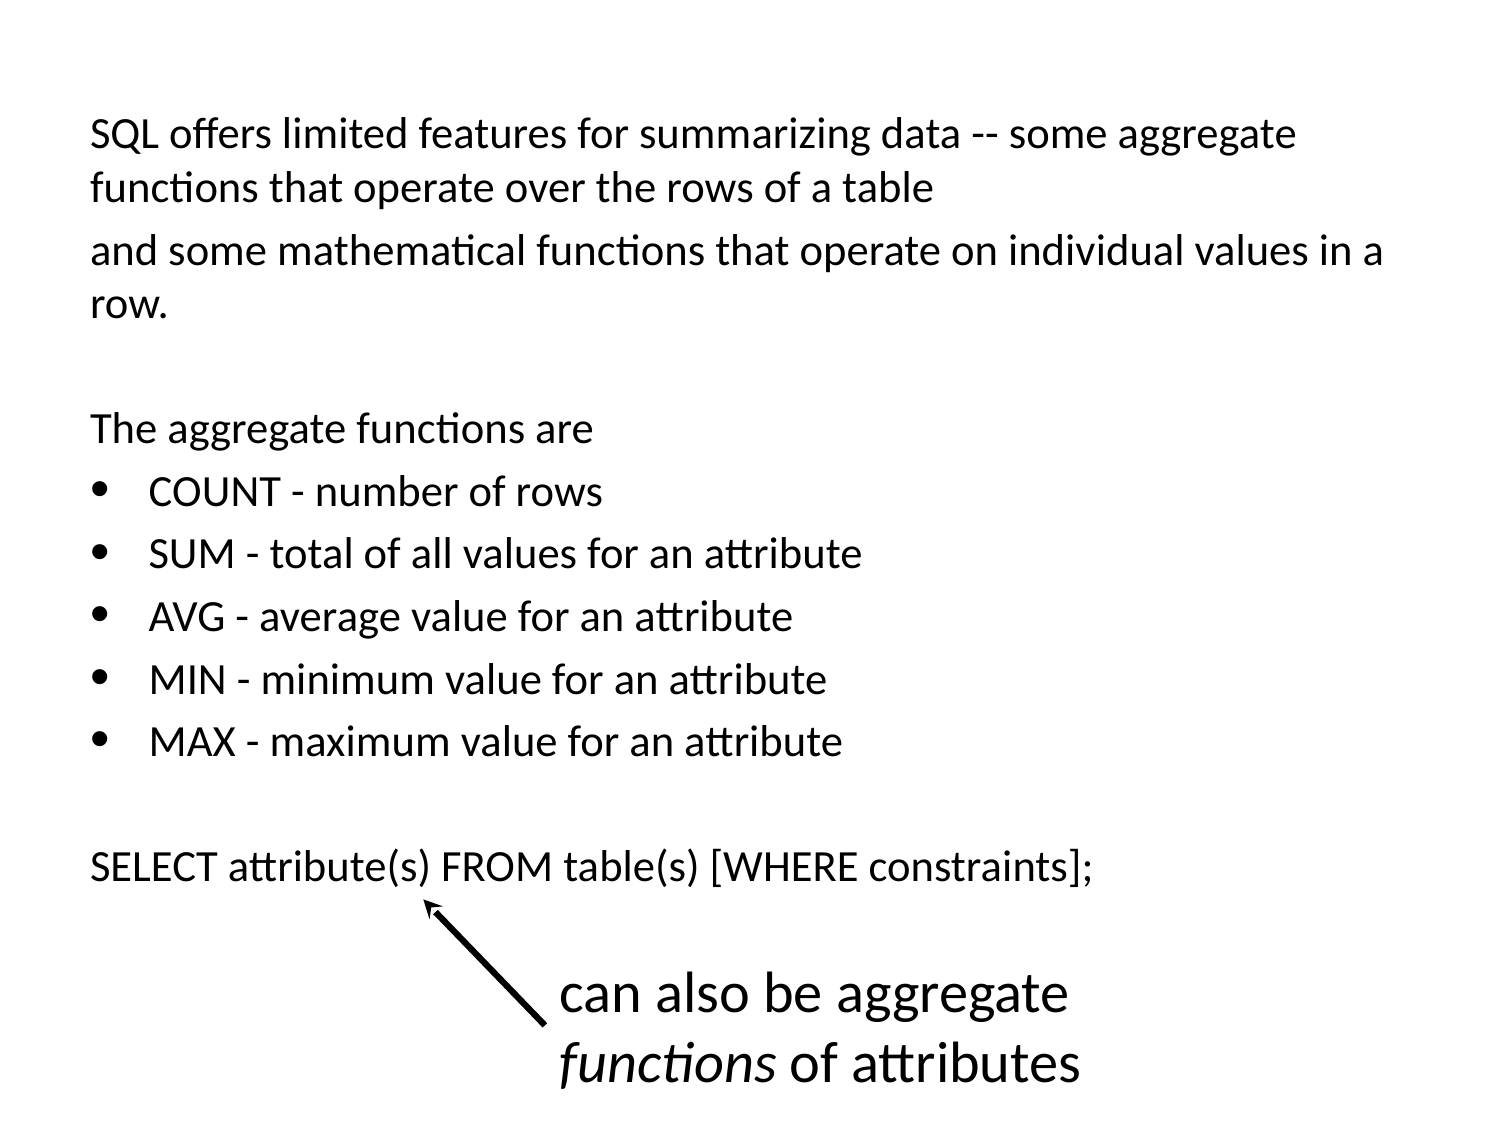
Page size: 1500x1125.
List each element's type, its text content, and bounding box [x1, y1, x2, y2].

text_box [423, 899, 437, 913]
text_box can also be aggregate functions of attributes [544, 947, 1306, 1102]
list SQL offers limited features for summarizing data -- some aggregate functions that operate over the rows of a table and some mathematical functions that operate on individual values in a row. The aggregate functions are COUNT - number of rows SUM - total of all values for an attribute AVG - average value for an attribute MIN - minimum value for an attribute MAX - maximum value for an attribute SELECT attribute(s) FROM table(s) [WHERE constraints]; [75, 96, 1425, 969]
